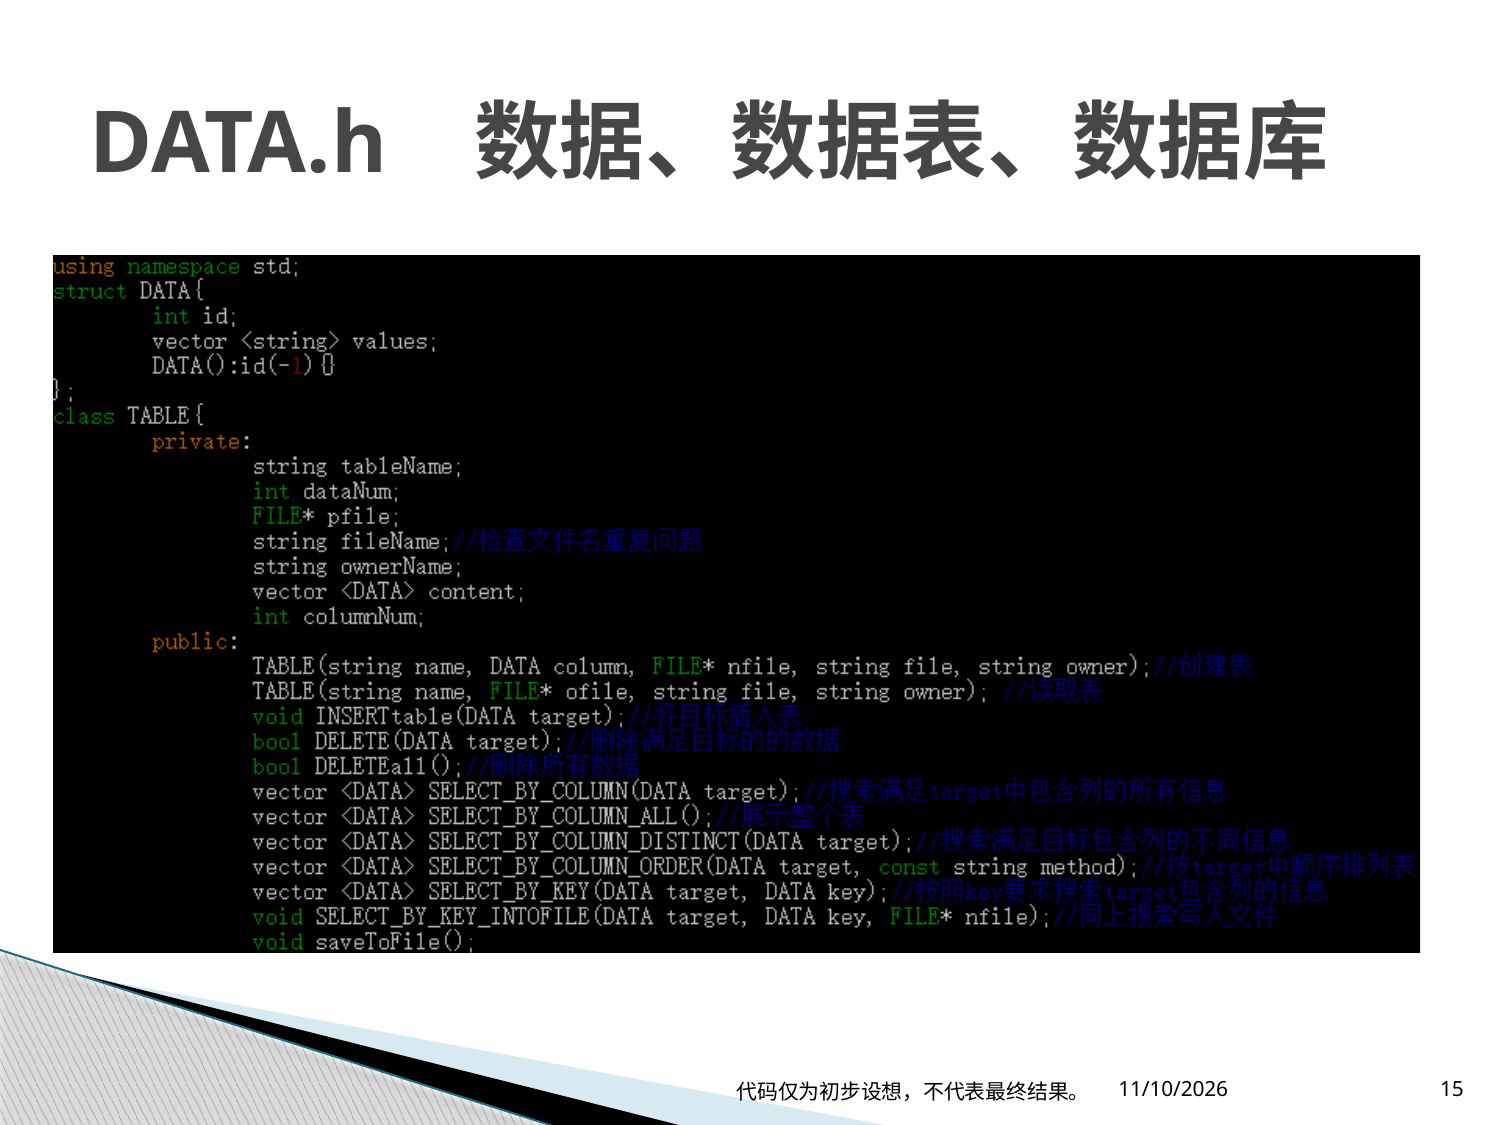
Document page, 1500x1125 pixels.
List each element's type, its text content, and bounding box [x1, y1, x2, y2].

title DATA.h 数据、数据表、数据库 [75, 45, 1425, 233]
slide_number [1105, 1051, 1418, 1112]
footer 代码仅为初步设想，不代表最终结果。 [718, 1051, 1105, 1112]
slide_number 15 [1418, 1051, 1479, 1112]
picture [52, 255, 1421, 953]
